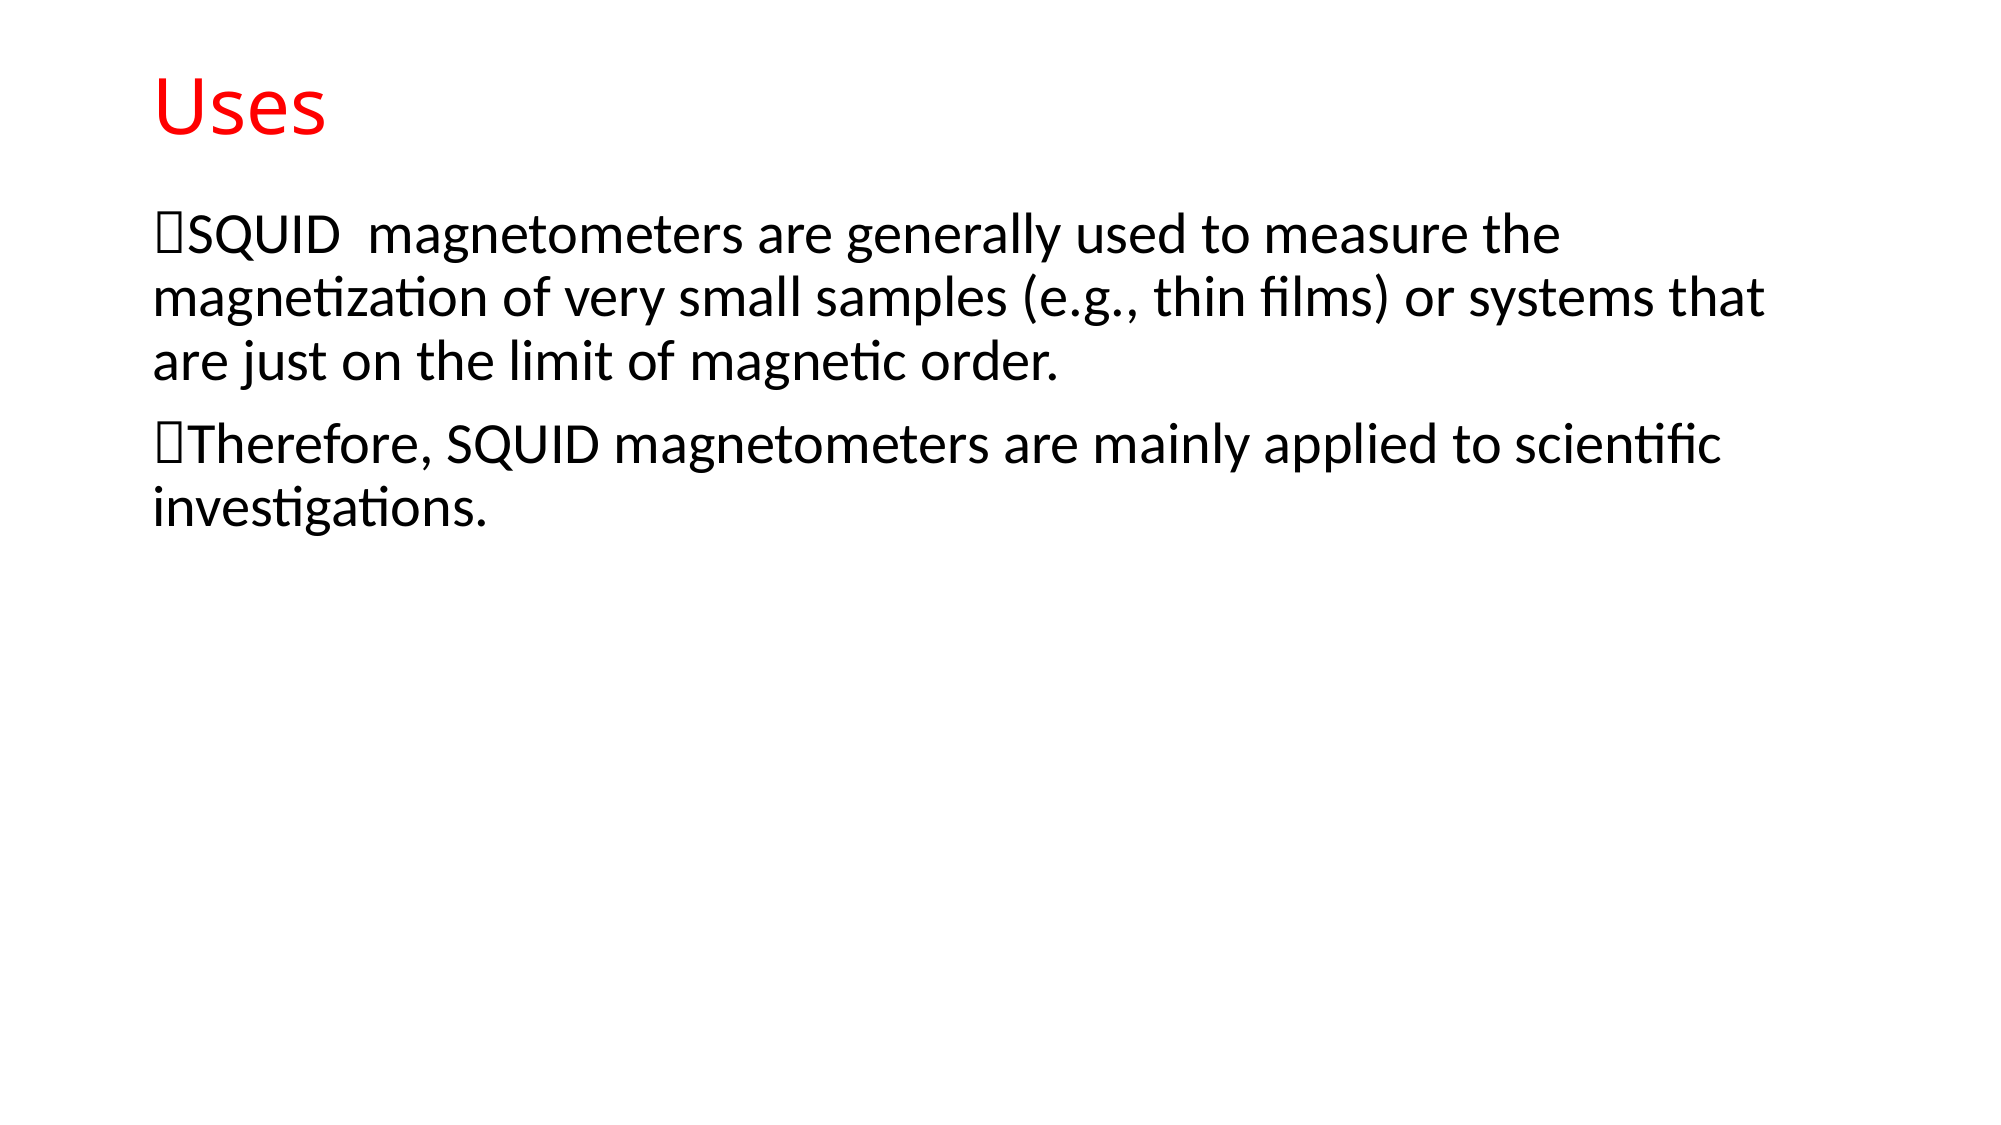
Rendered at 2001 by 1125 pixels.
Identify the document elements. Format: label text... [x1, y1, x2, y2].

title Uses [137, 59, 1863, 160]
list SQUID magnetometers are generally used to measure the magnetization of very small samples (e.g., thin films) or systems that are just on the limit of magnetic order. Therefore, SQUID magnetometers are mainly applied to scientific investigations. [137, 196, 1863, 1014]
